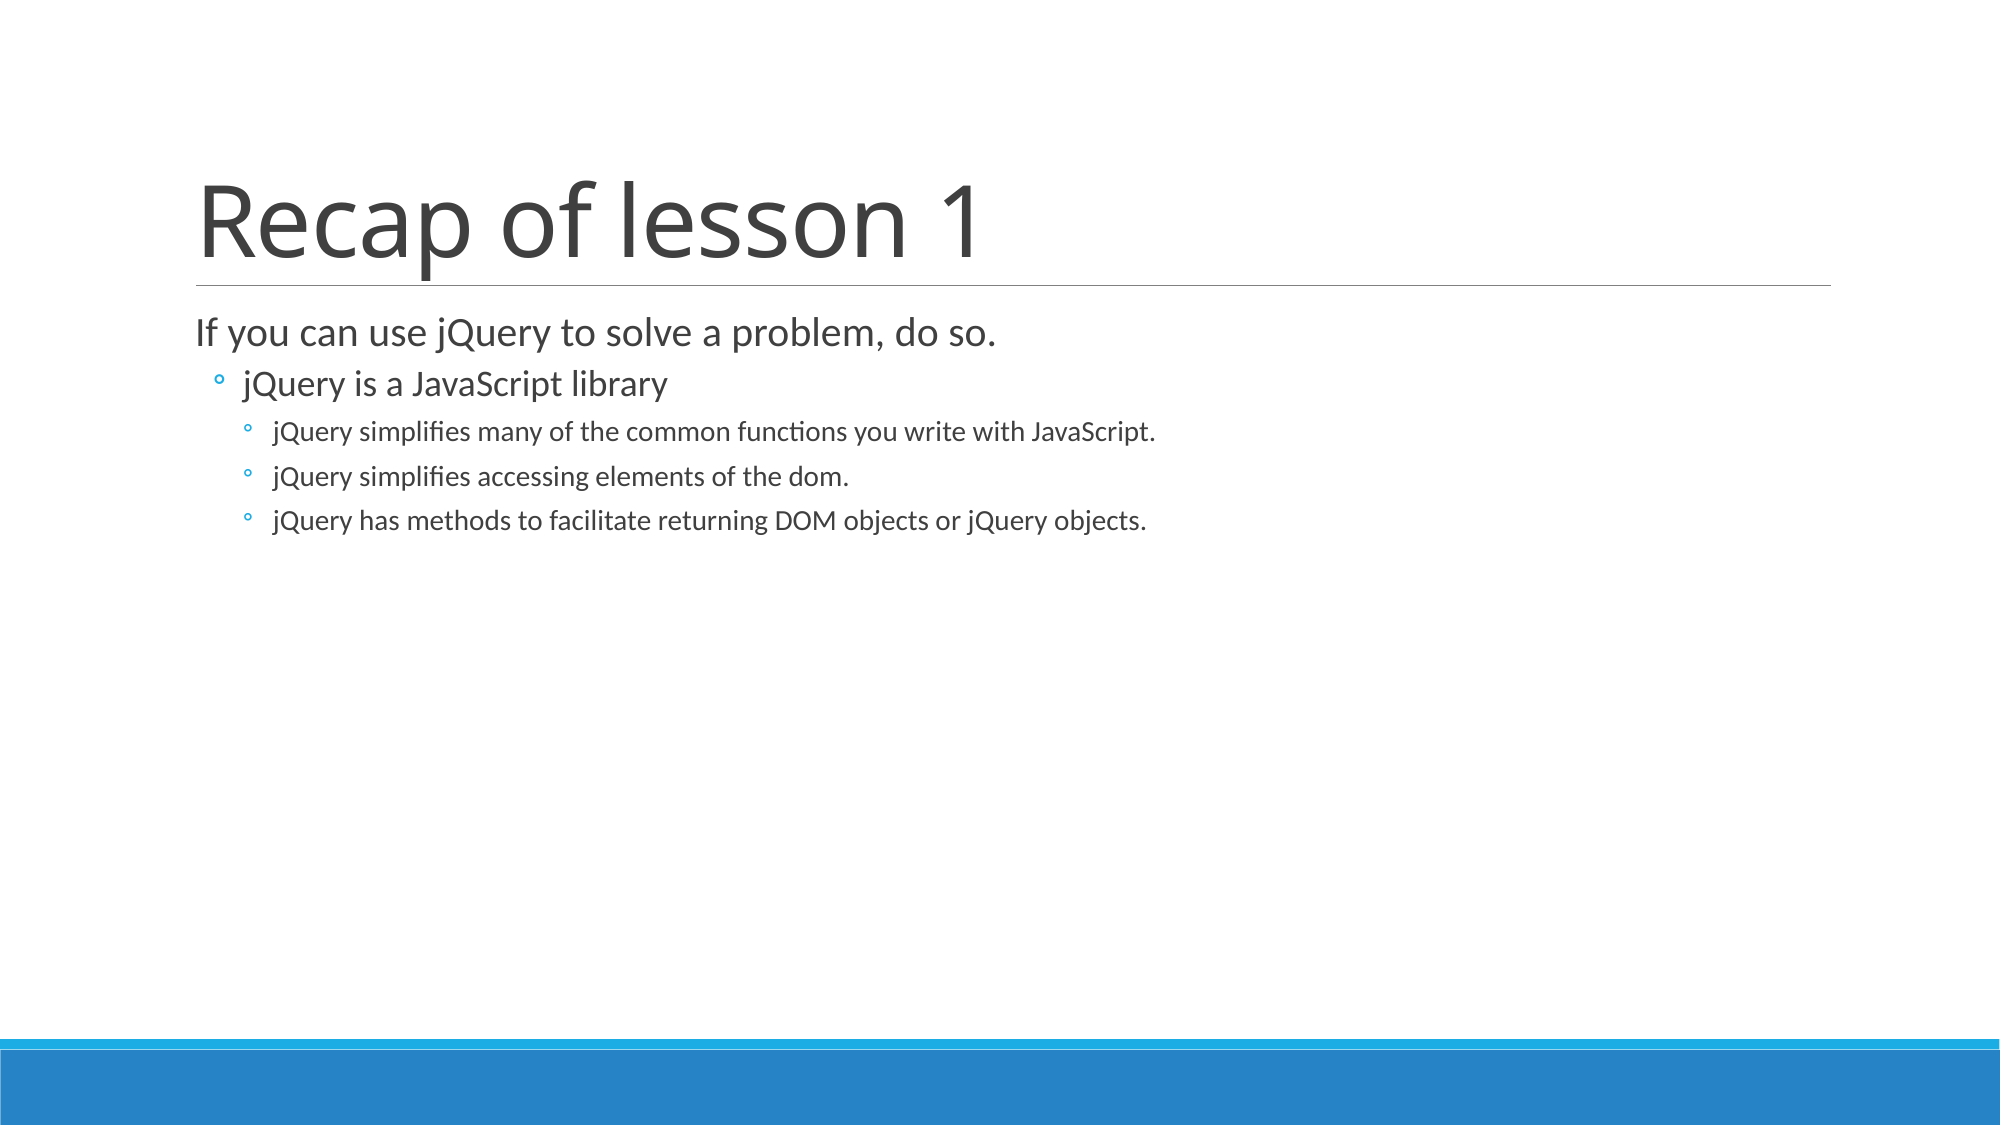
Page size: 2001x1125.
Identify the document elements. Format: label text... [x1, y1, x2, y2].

title Recap of lesson 1 [180, 47, 1830, 285]
list If you can use jQuery to solve a problem, do so. jQuery is a JavaScript library jQuery simplifies many of the common functions you write with JavaScript. jQuery simplifies accessing elements of the dom. jQuery has methods to facilitate returning DOM objects or jQuery objects. [180, 302, 1830, 963]
